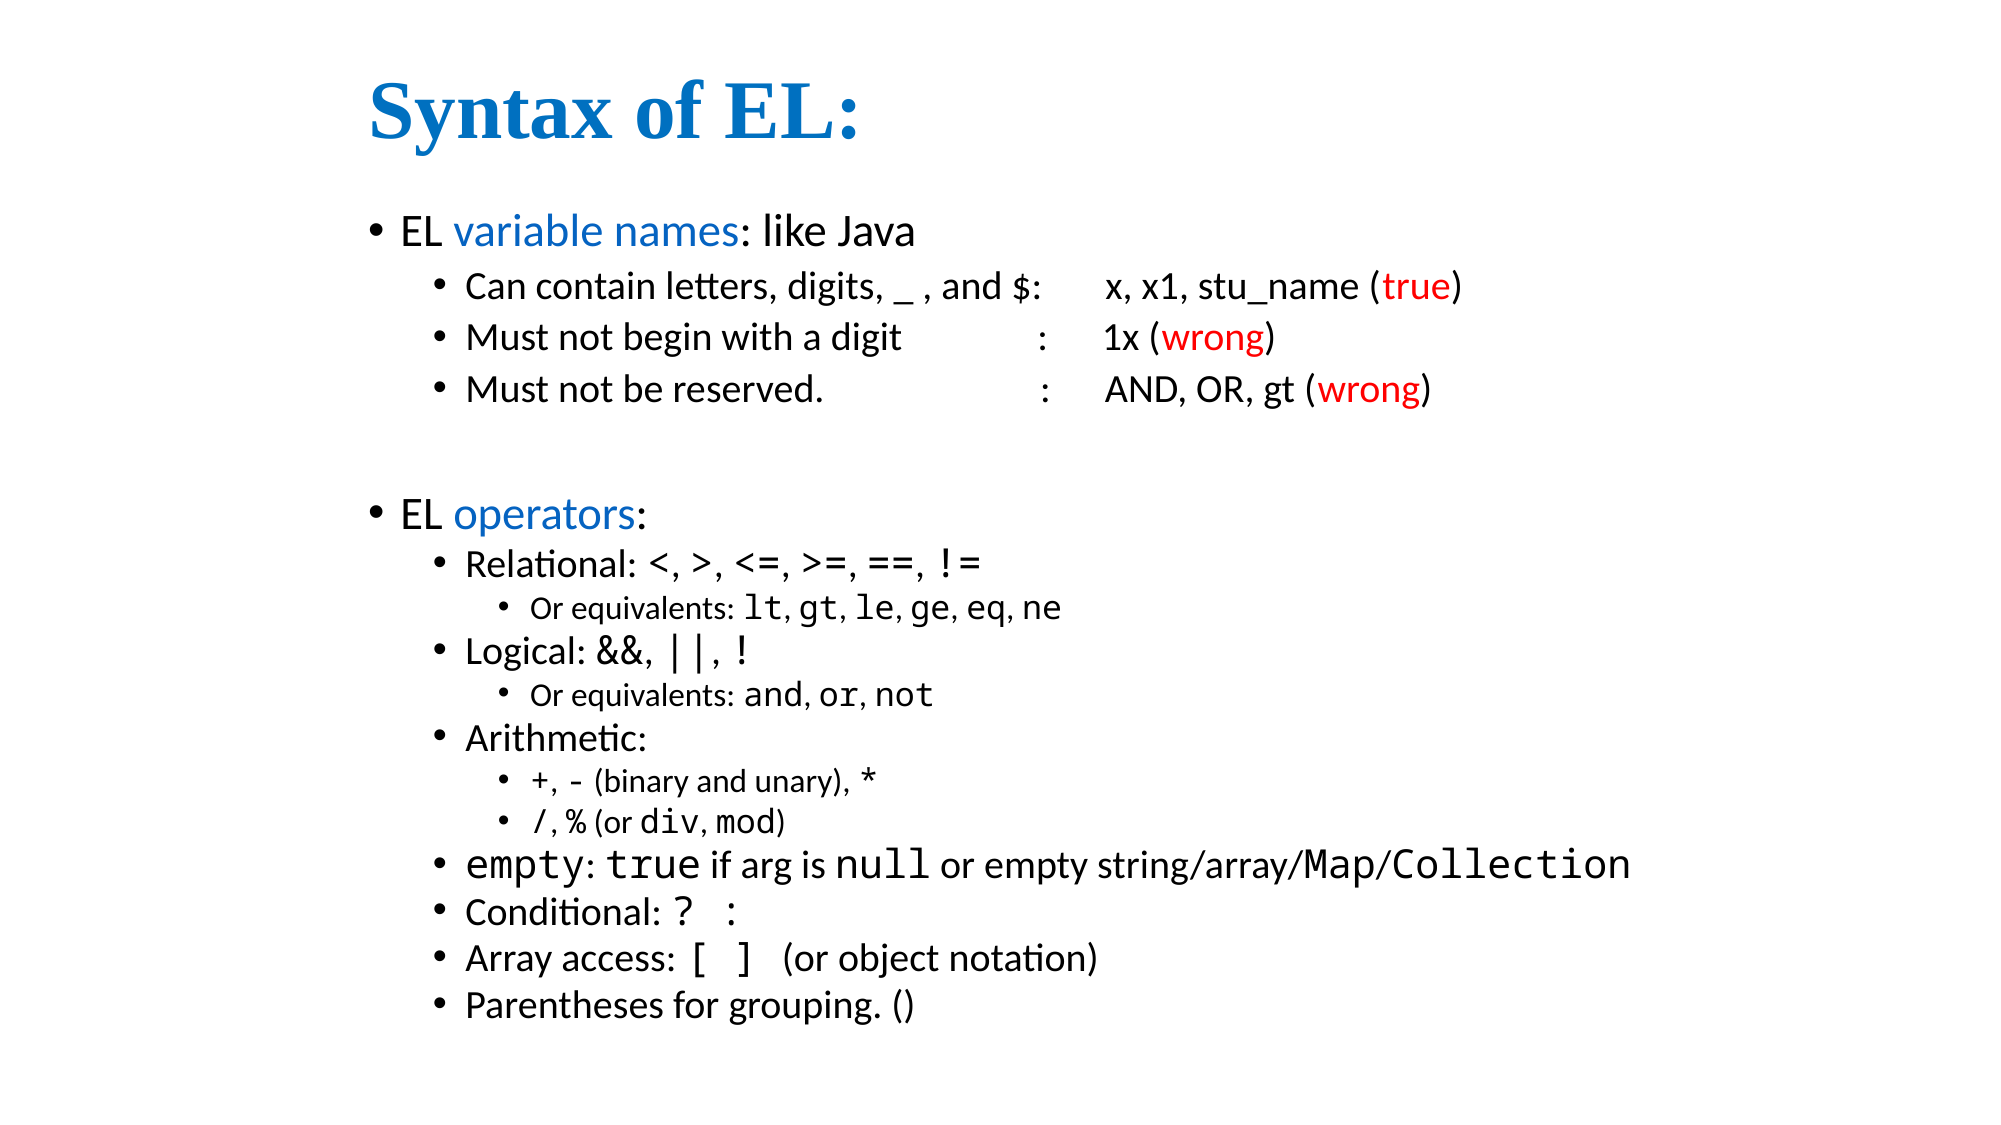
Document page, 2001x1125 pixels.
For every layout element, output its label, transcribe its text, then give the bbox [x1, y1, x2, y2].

title Syntax of EL: [353, 59, 1647, 163]
list EL variable names: like Java Can contain letters, digits, _ , and $: x, x1, stu_name (true) Must not begin with a digit : 1x (wrong) Must not be reserved. : AND, OR, gt (wrong) EL operators: Relational: <, >, <=, >=, ==, != Or equivalents: lt, gt, le, ge, eq, ne Logical: &&, ||, ! Or equivalents: and, or, not Arithmetic: +, - (binary and unary), * /, % (or div, mod) empty: true if arg is null or empty string/array/Map/Collection Conditional: ? : Array access: [ ] (or object notation) Parentheses for grouping. () [353, 198, 1687, 1050]
